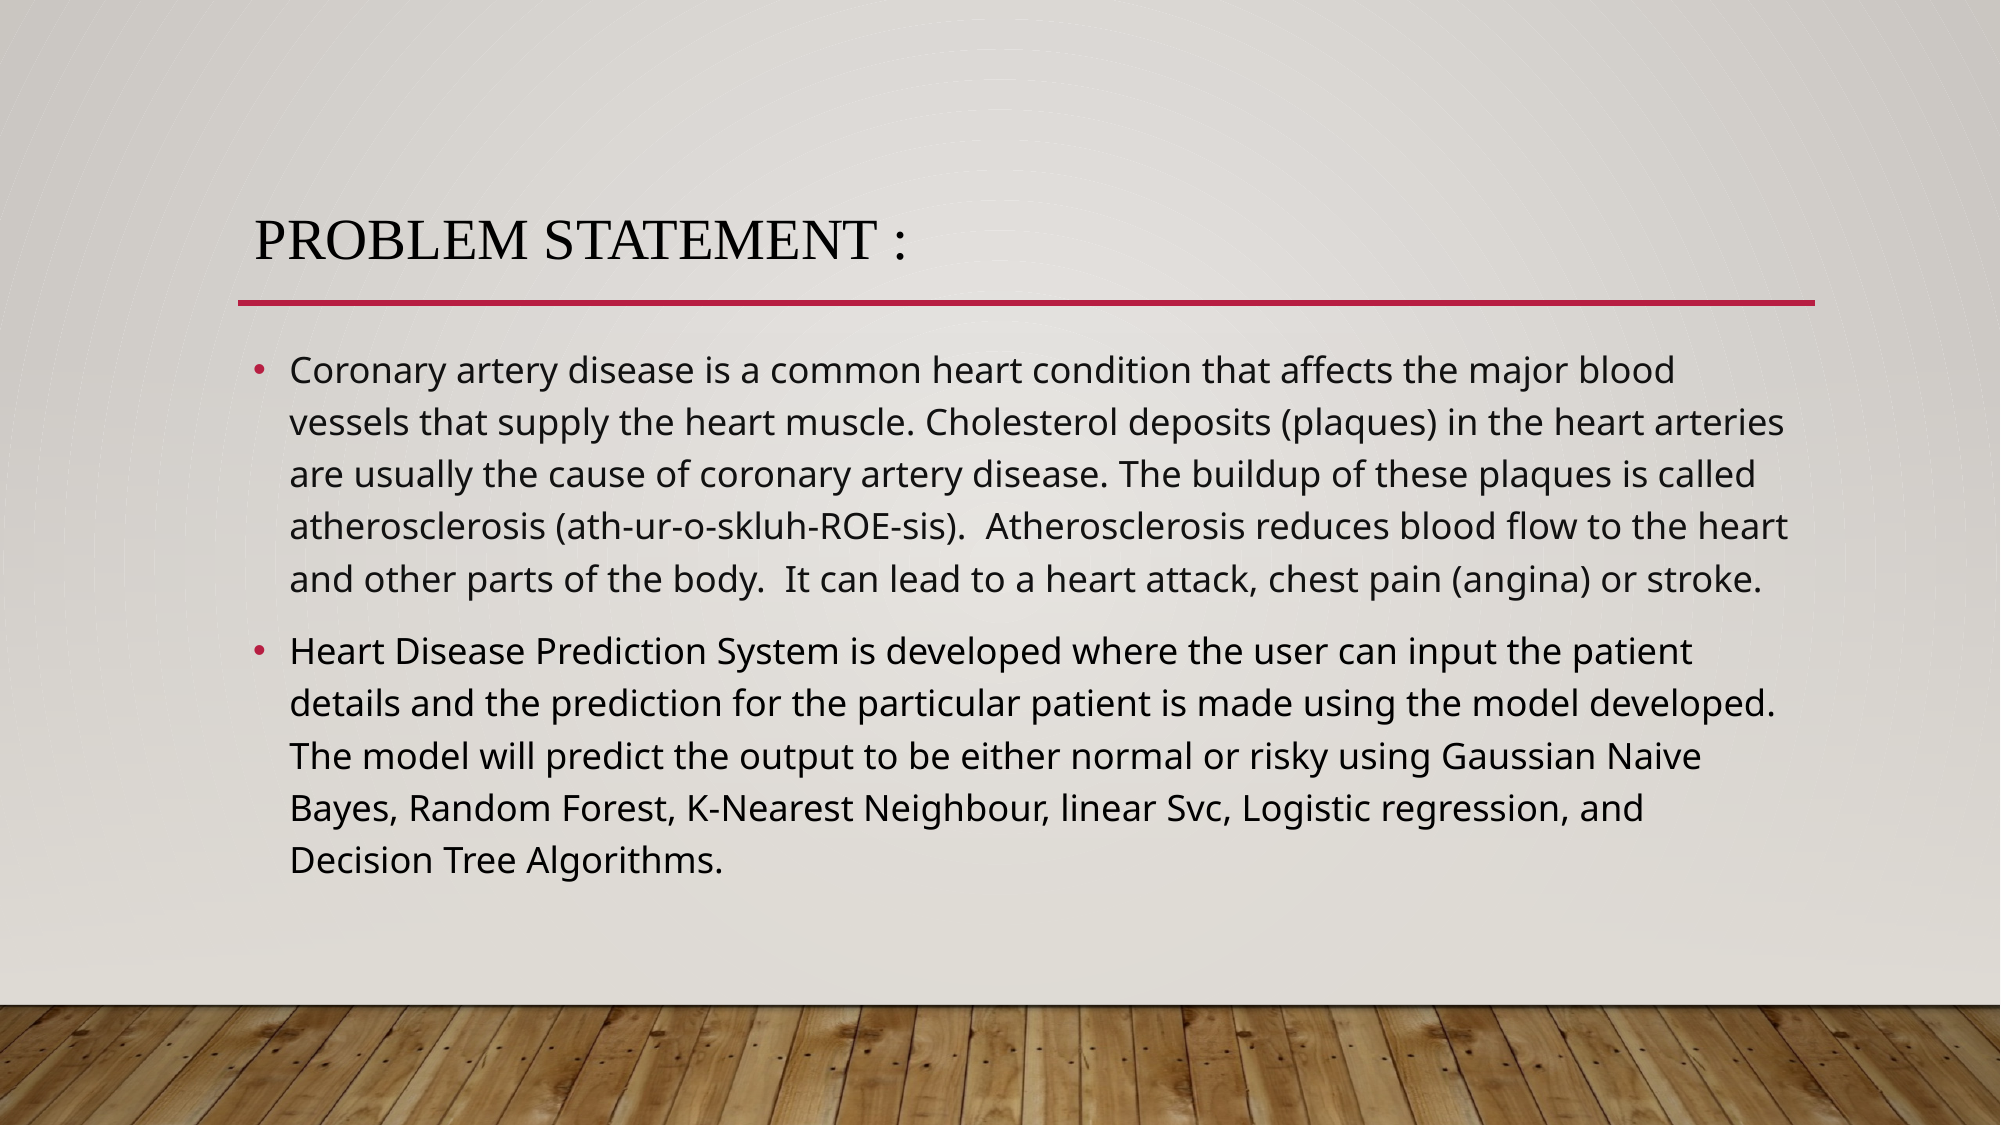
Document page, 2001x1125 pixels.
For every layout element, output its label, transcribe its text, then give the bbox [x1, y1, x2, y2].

picture [0, 1005, 2000, 1125]
title PROBLEM STATEMENT : [239, 201, 1816, 375]
list Coronary artery disease is a common heart condition that affects the major blood vessels that supply the heart muscle. Cholesterol deposits (plaques) in the heart arteries are usually the cause of coronary artery disease. The buildup of these plaques is called atherosclerosis (ath-ur-o-skluh-ROE-sis). Atherosclerosis reduces blood flow to the heart and other parts of the body. It can lead to a heart attack, chest pain (angina) or stroke. Heart Disease Prediction System is developed where the user can input the patient details and the prediction for the particular patient is made using the model developed. The model will predict the output to be either normal or risky using Gaussian Naive Bayes, Random Forest, K-Nearest Neighbour, linear Svc, Logistic regression, and Decision Tree Algorithms. [238, 330, 1814, 897]
